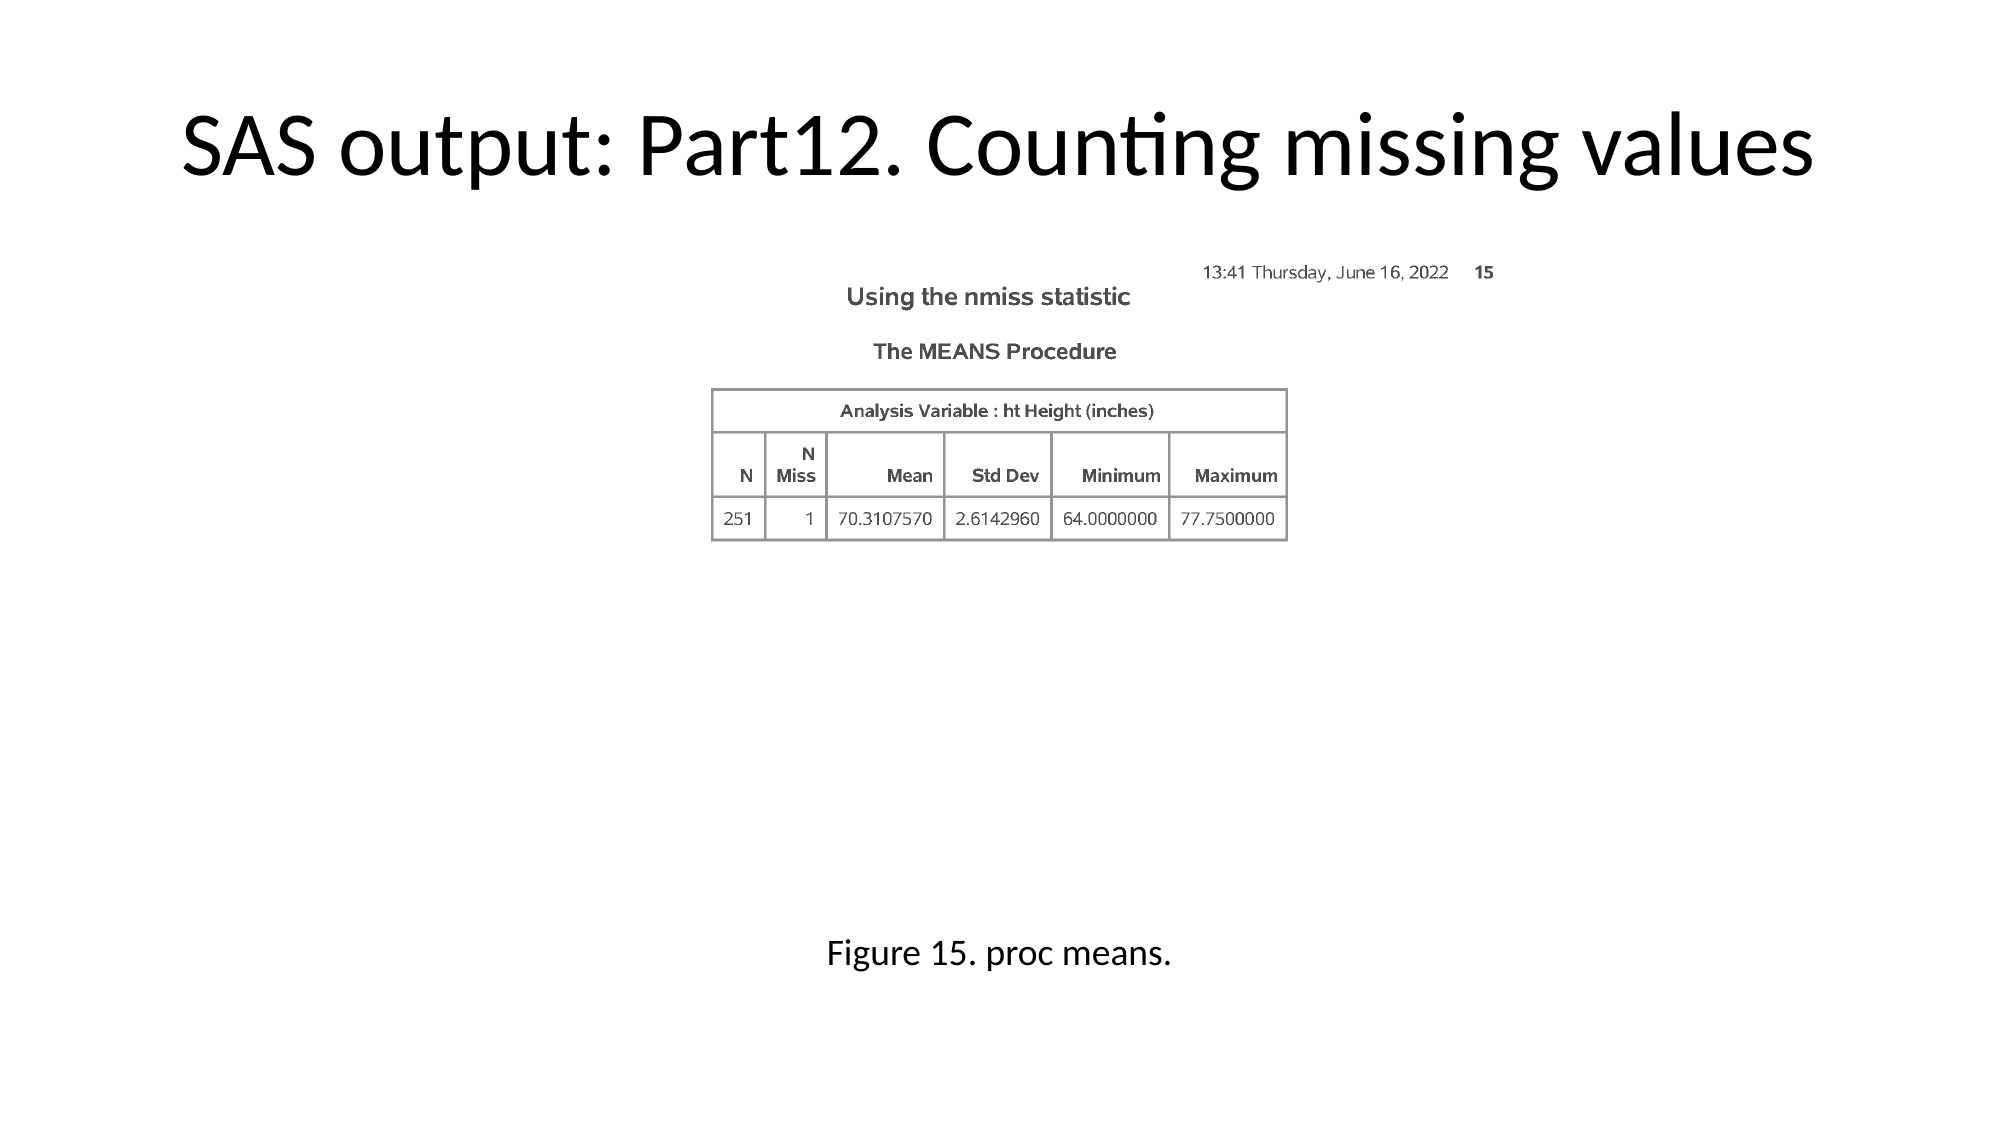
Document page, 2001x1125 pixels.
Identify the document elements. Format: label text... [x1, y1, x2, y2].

title SAS output: Part12. Counting missing values [99, 45, 1900, 233]
picture [466, 262, 1532, 921]
text_box Figure 15. proc means. [99, 920, 1900, 1005]
